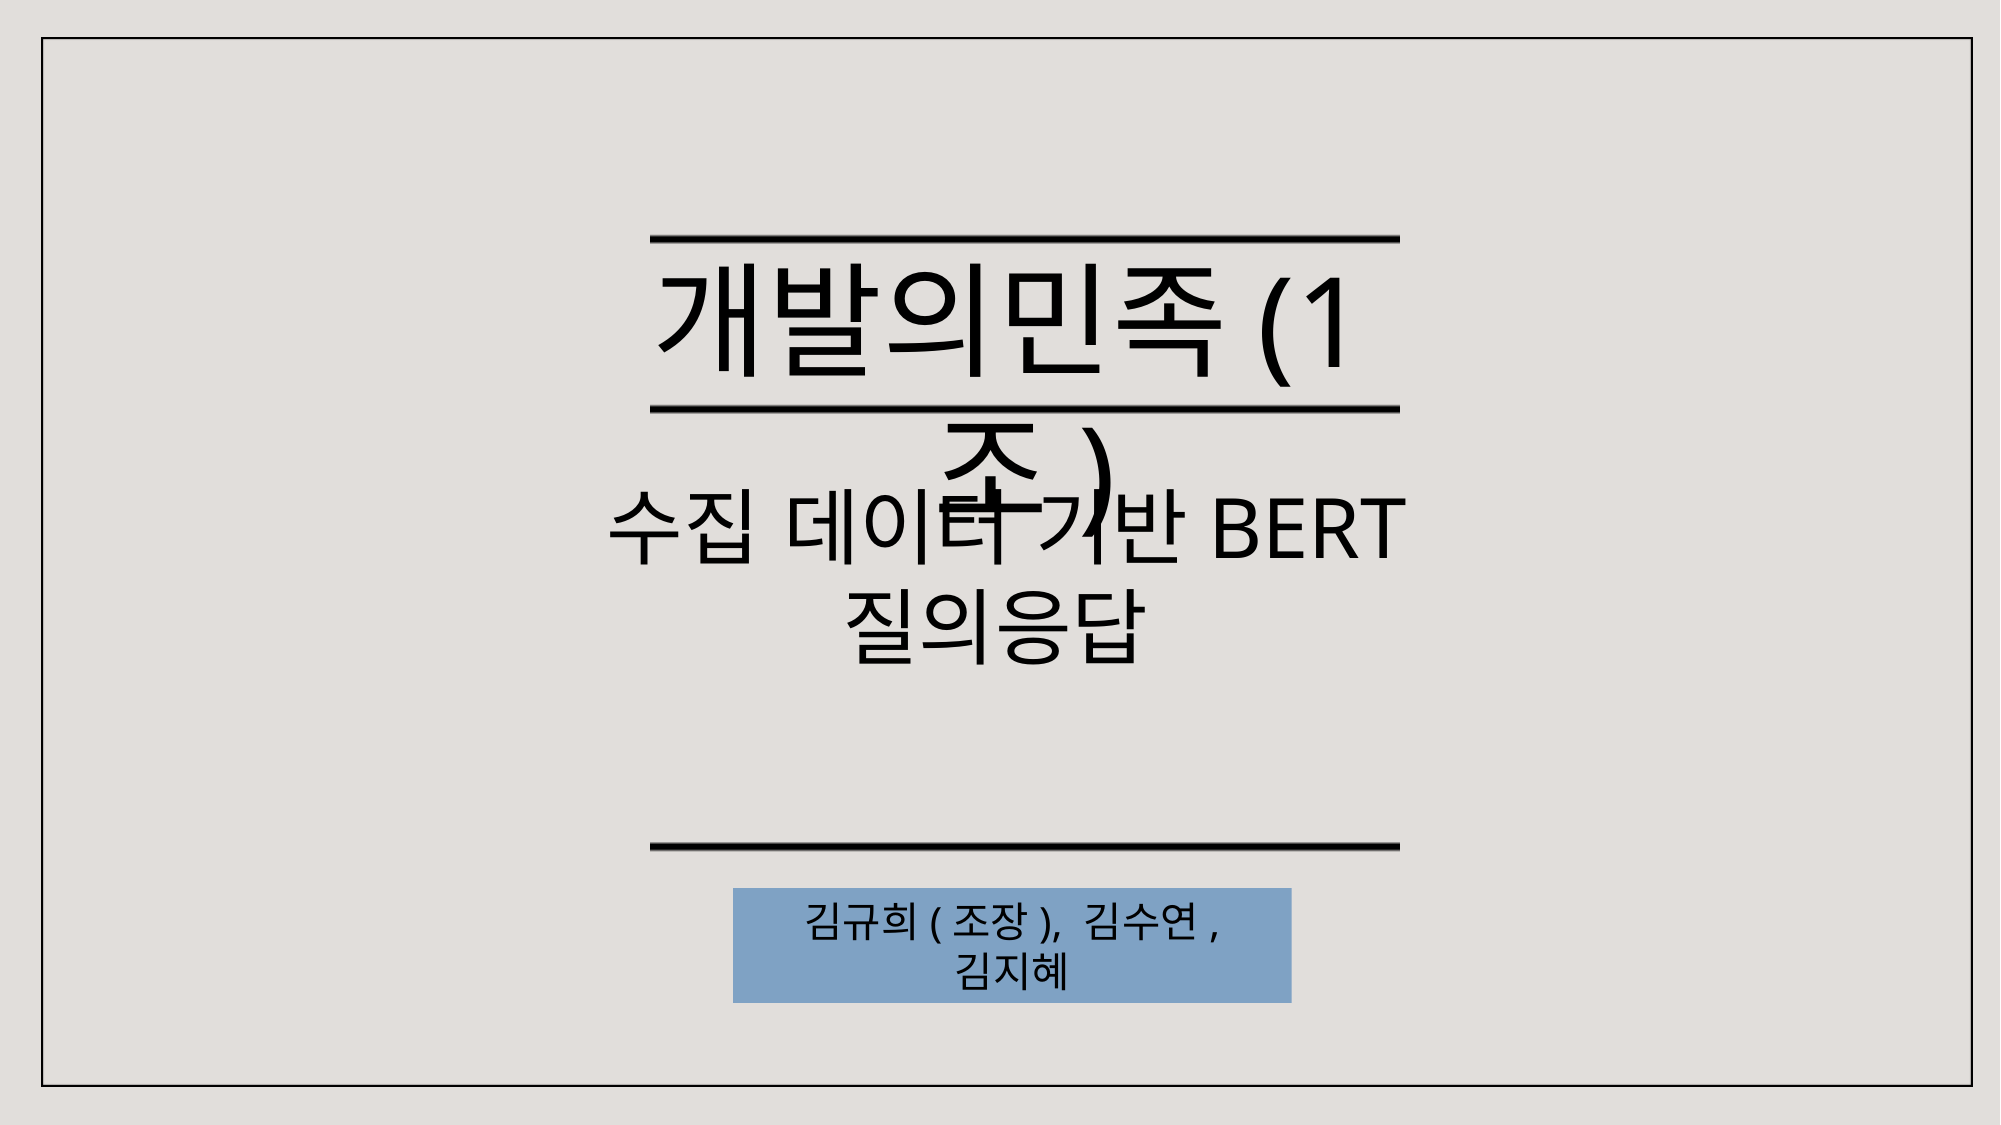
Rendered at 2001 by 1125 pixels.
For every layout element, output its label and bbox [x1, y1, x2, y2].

picture [649, 395, 1400, 424]
picture [649, 225, 1400, 254]
picture [649, 832, 1400, 862]
text_box [41, 37, 1973, 1088]
text_box [558, 234, 1492, 786]
